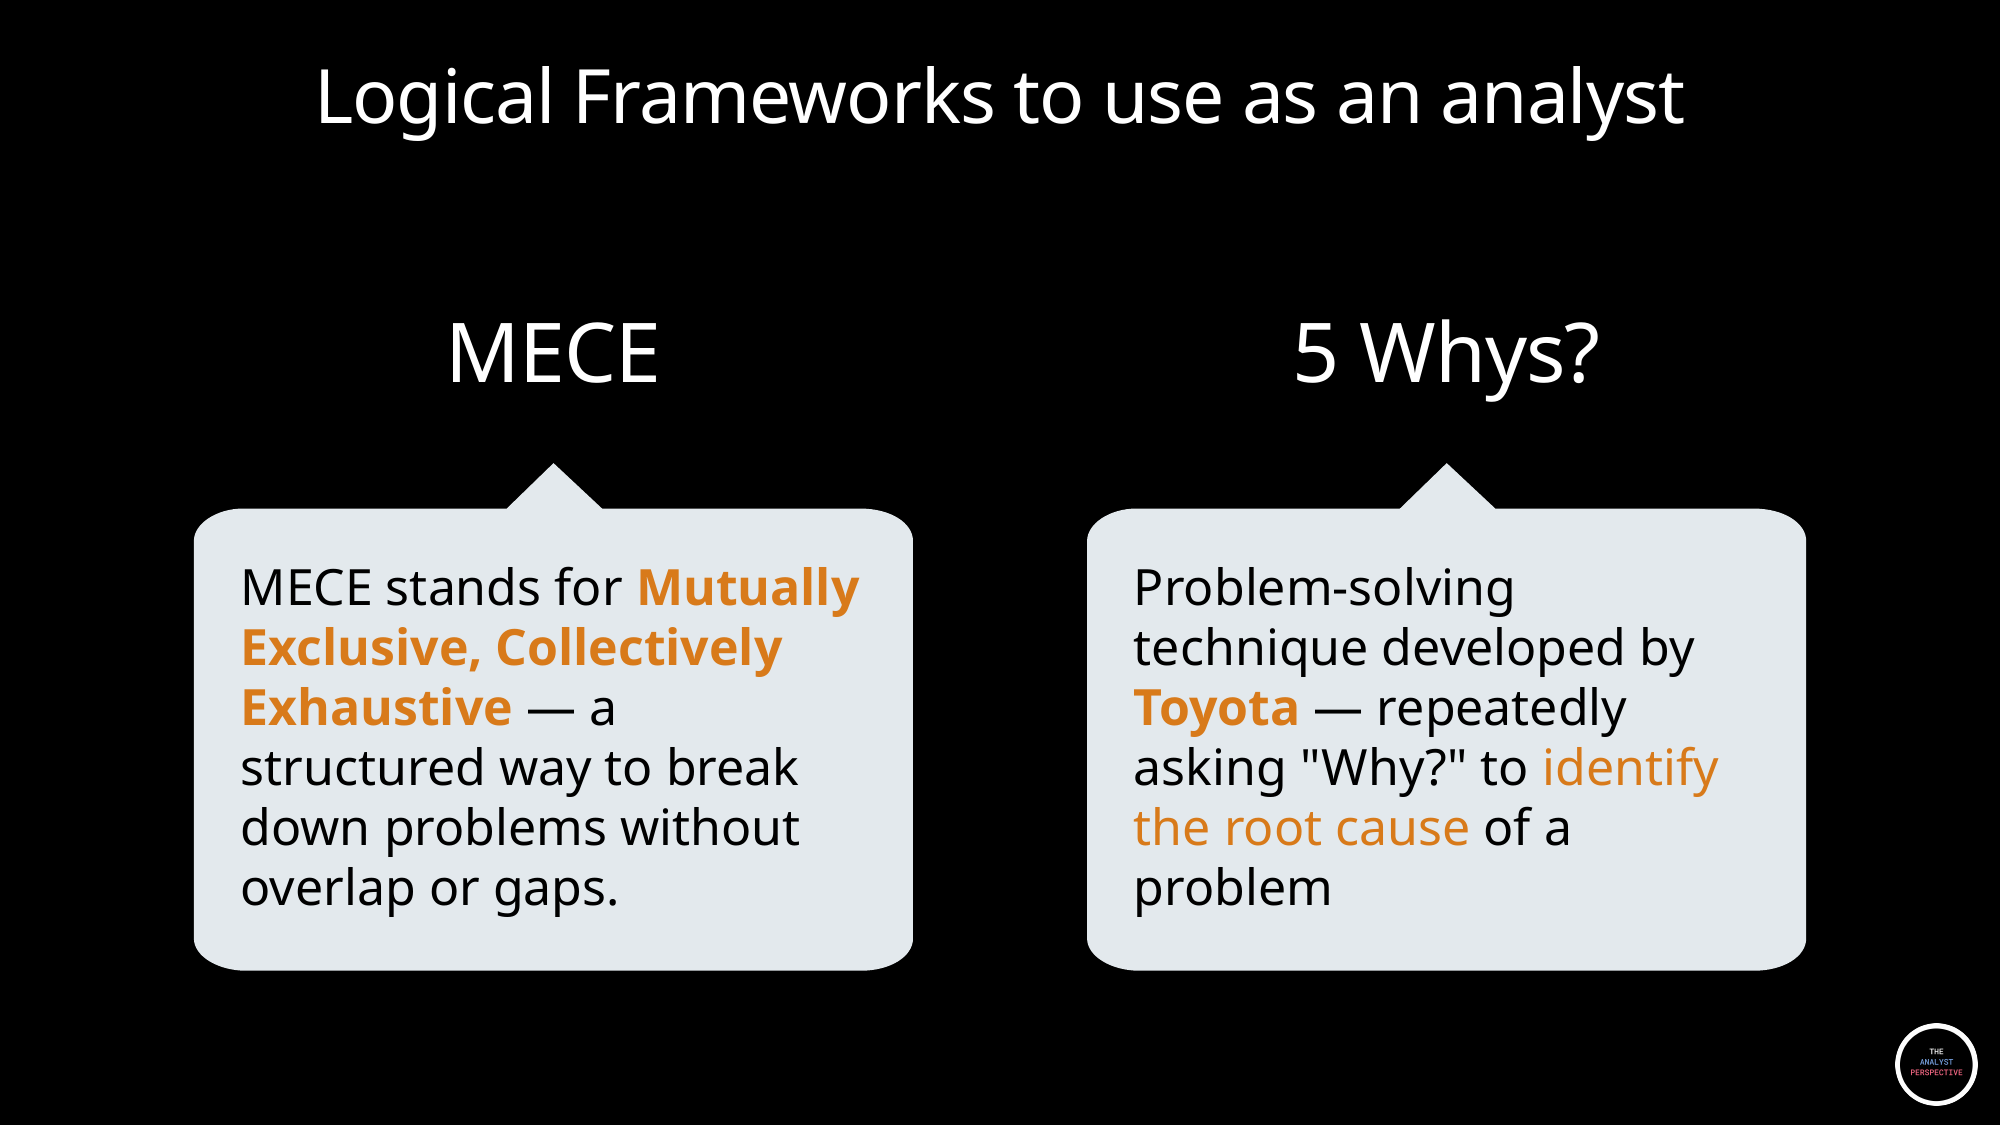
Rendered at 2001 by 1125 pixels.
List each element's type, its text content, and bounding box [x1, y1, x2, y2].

text_box [1087, 463, 1807, 971]
text_box 5 Whys? [1256, 303, 1637, 409]
text_box MECE stands for Mutually Exclusive, Collectively Exhaustive — a structured way to break down problems without overlap or gaps. [226, 548, 881, 924]
text_box Problem-solving technique developed by Toyota — repeatedly asking "Why?" to identify the root cause of a problem [1119, 548, 1774, 924]
picture [1895, 1023, 1978, 1106]
title Logical Frameworks to use as an analyst [67, 47, 1933, 152]
text_box MECE [363, 303, 743, 409]
text_box [193, 463, 913, 971]
